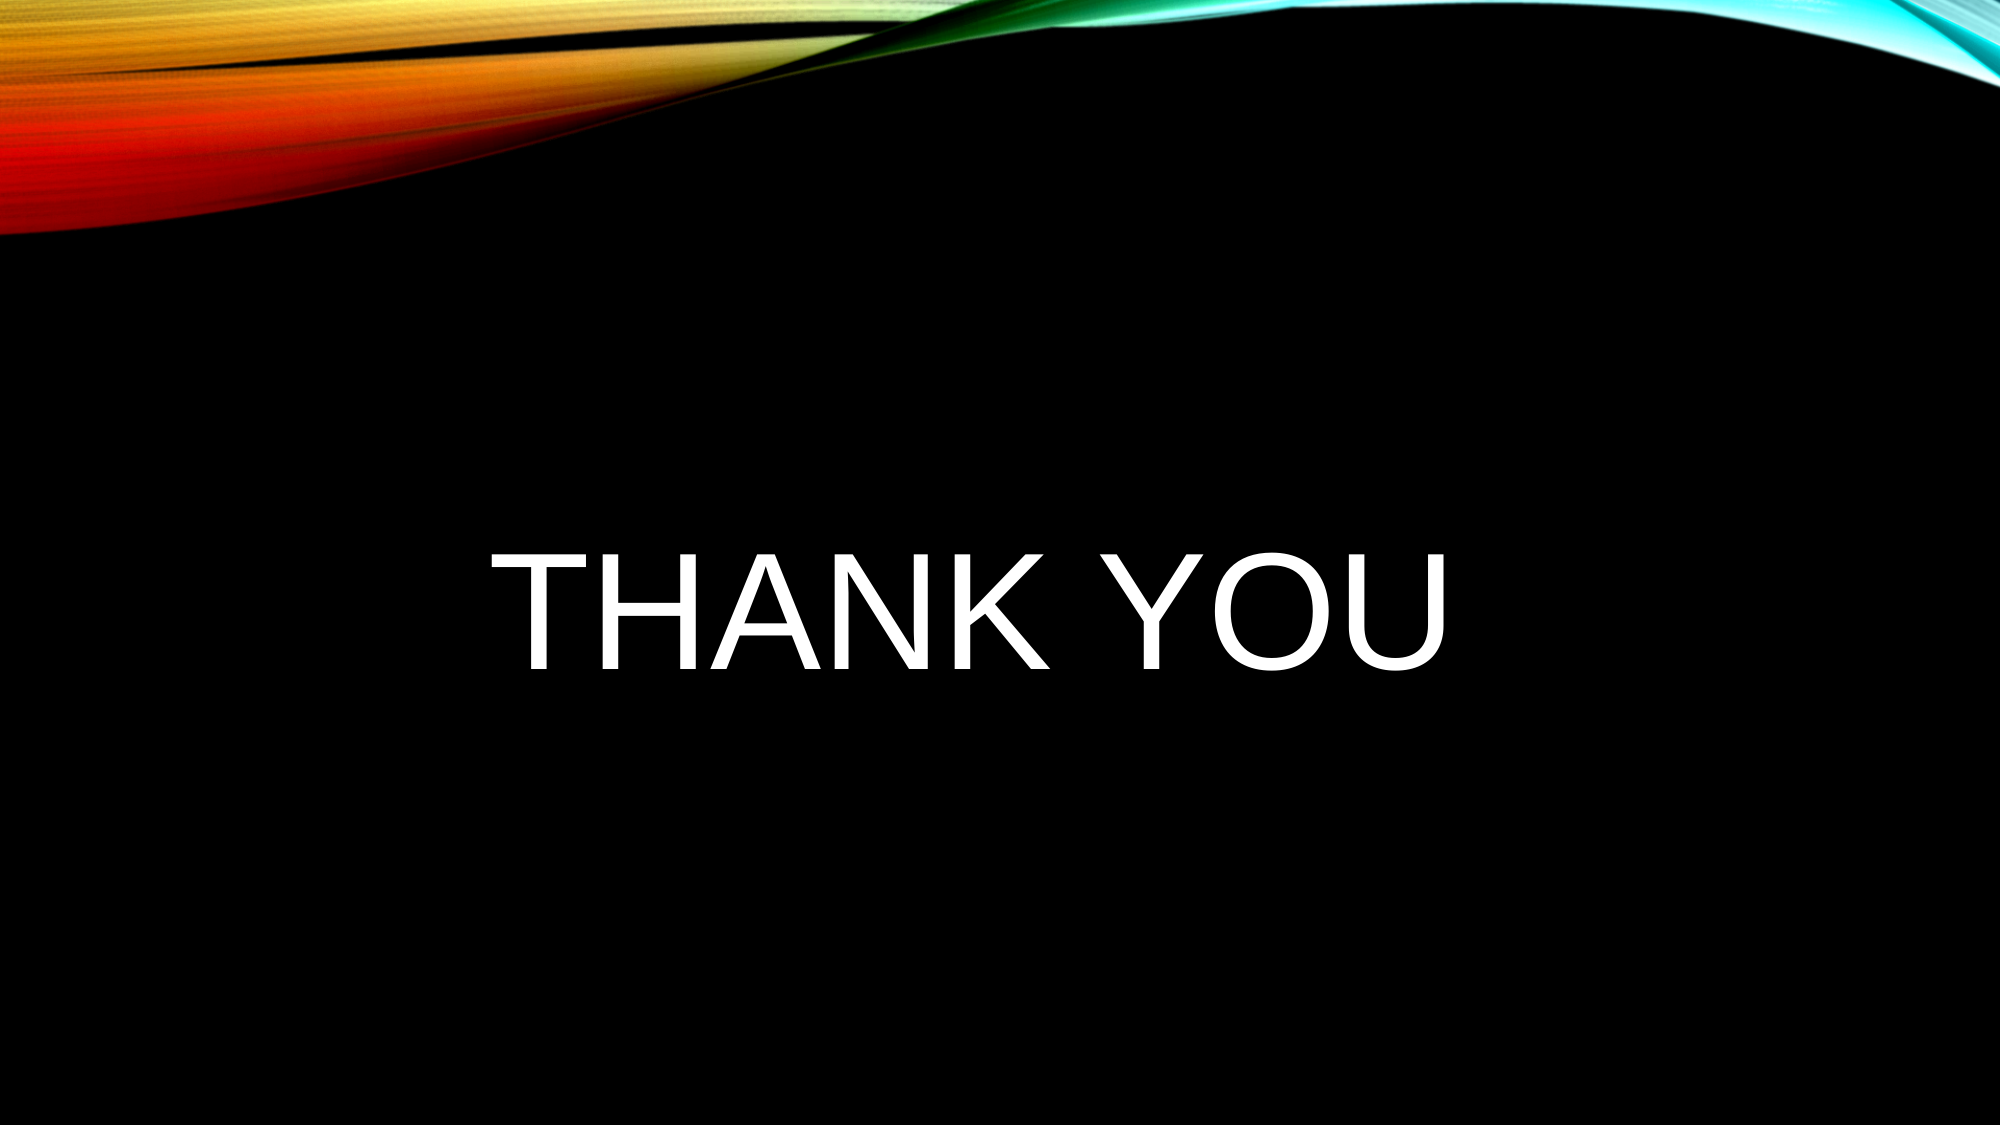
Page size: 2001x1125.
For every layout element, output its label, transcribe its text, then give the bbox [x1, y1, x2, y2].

title Thank You [146, 139, 1800, 1093]
picture [0, 0, 2000, 237]
